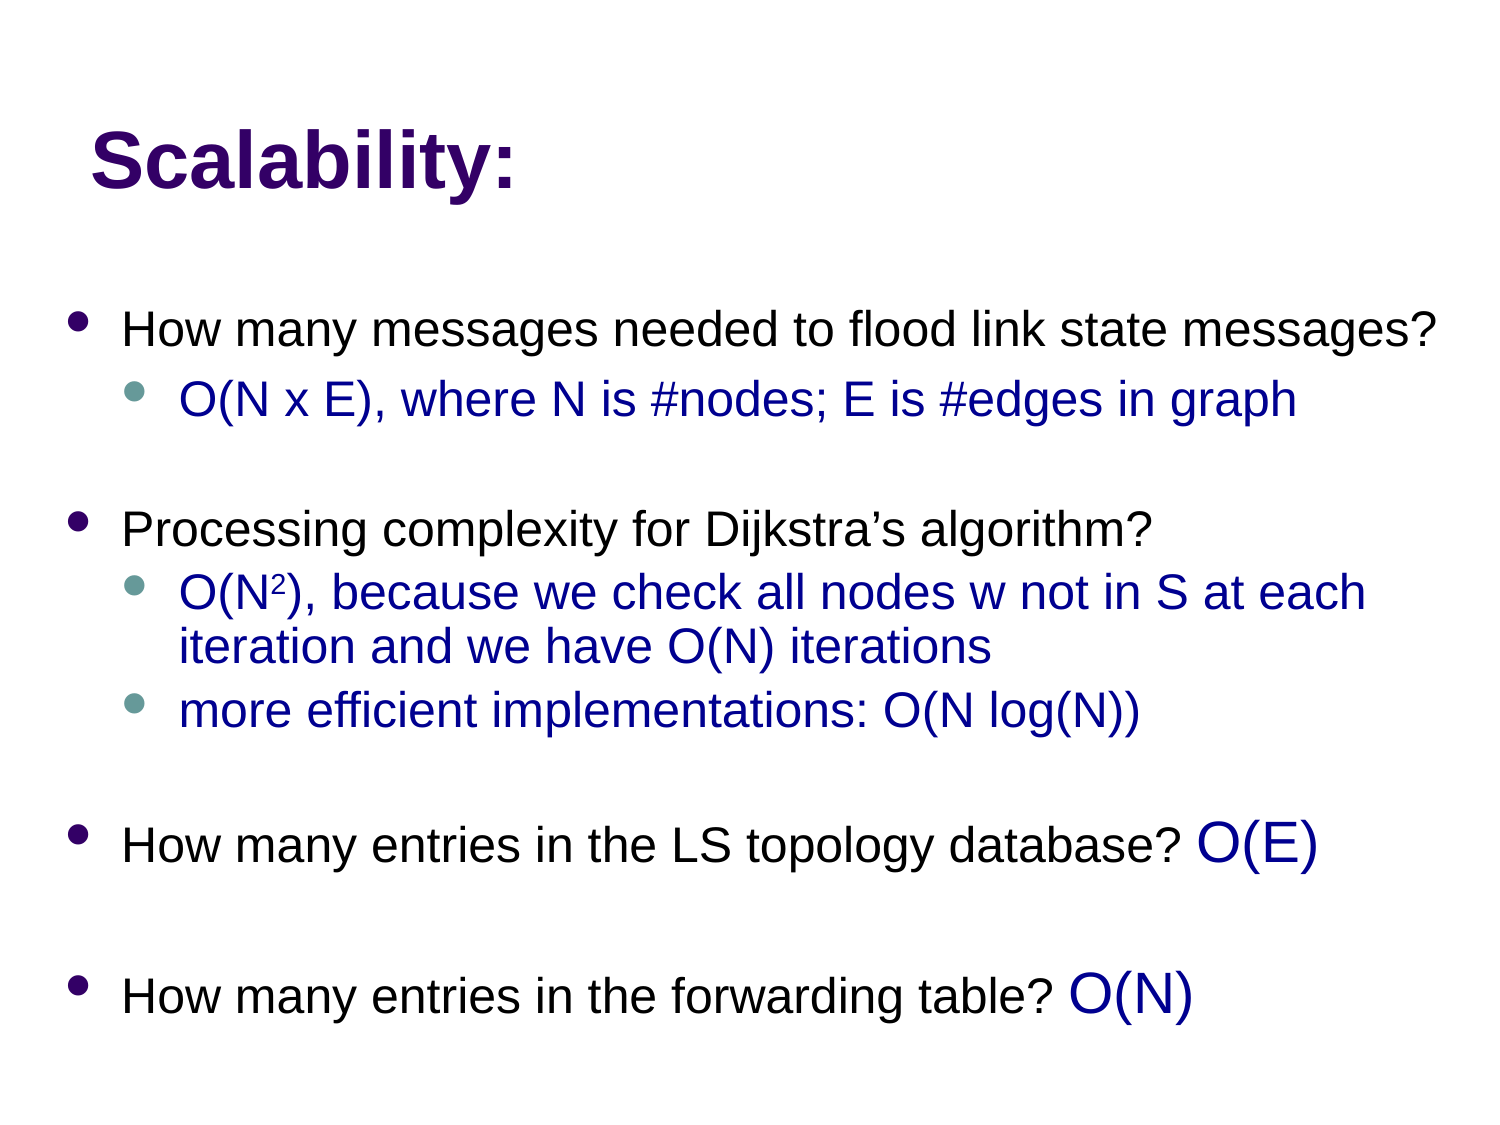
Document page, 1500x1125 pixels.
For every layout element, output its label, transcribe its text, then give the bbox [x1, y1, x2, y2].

title Scalability: [75, 20, 1425, 213]
list How many messages needed to flood link state messages? O(N x E), where N is #nodes; E is #edges in graph Processing complexity for Dijkstra’s algorithm? O(N2), because we check all nodes w not in S at each iteration and we have O(N) iterations more efficient implementations: O(N log(N)) How many entries in the LS topology database? O(E) How many entries in the forwarding table? O(N) [50, 288, 1500, 1013]
